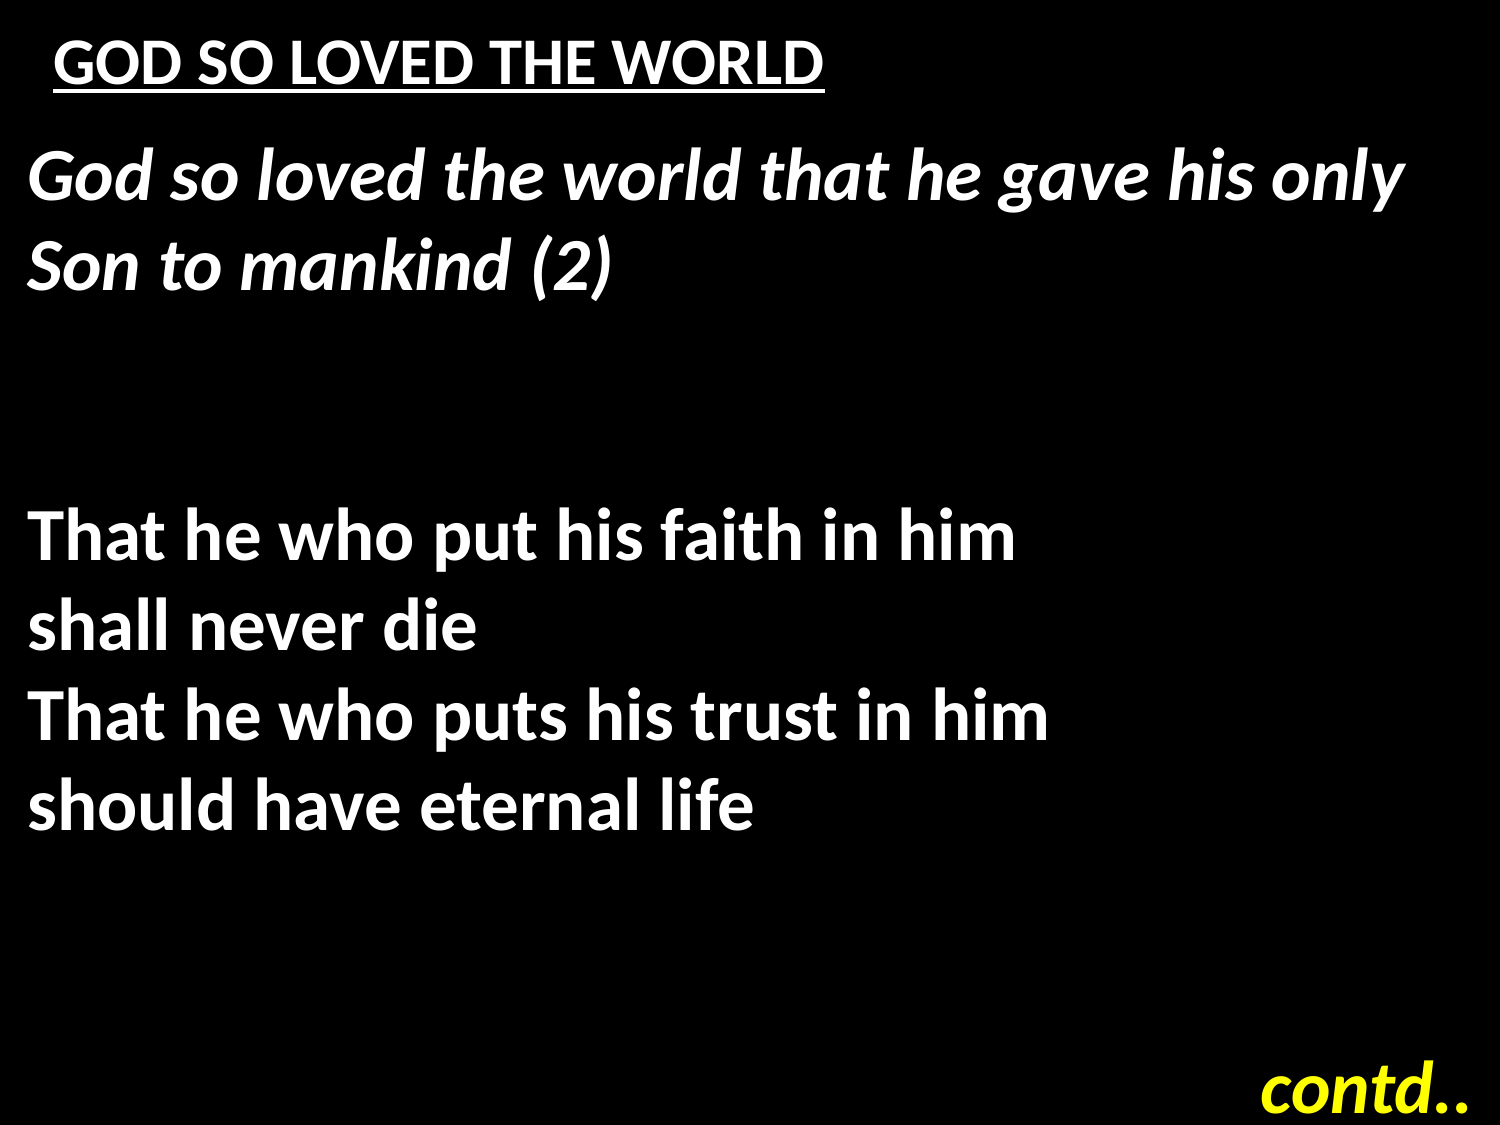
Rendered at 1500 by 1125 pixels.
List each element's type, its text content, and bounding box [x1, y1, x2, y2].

title GOD SO LOVED THE WORLD [10, 0, 1490, 117]
text_box contd.. [1245, 1042, 1500, 1125]
list God so loved the world that he gave his only Son to mankind (2) That he who put his faith in him shall never die That he who puts his trust in him should have eternal life [8, 125, 1489, 1116]
